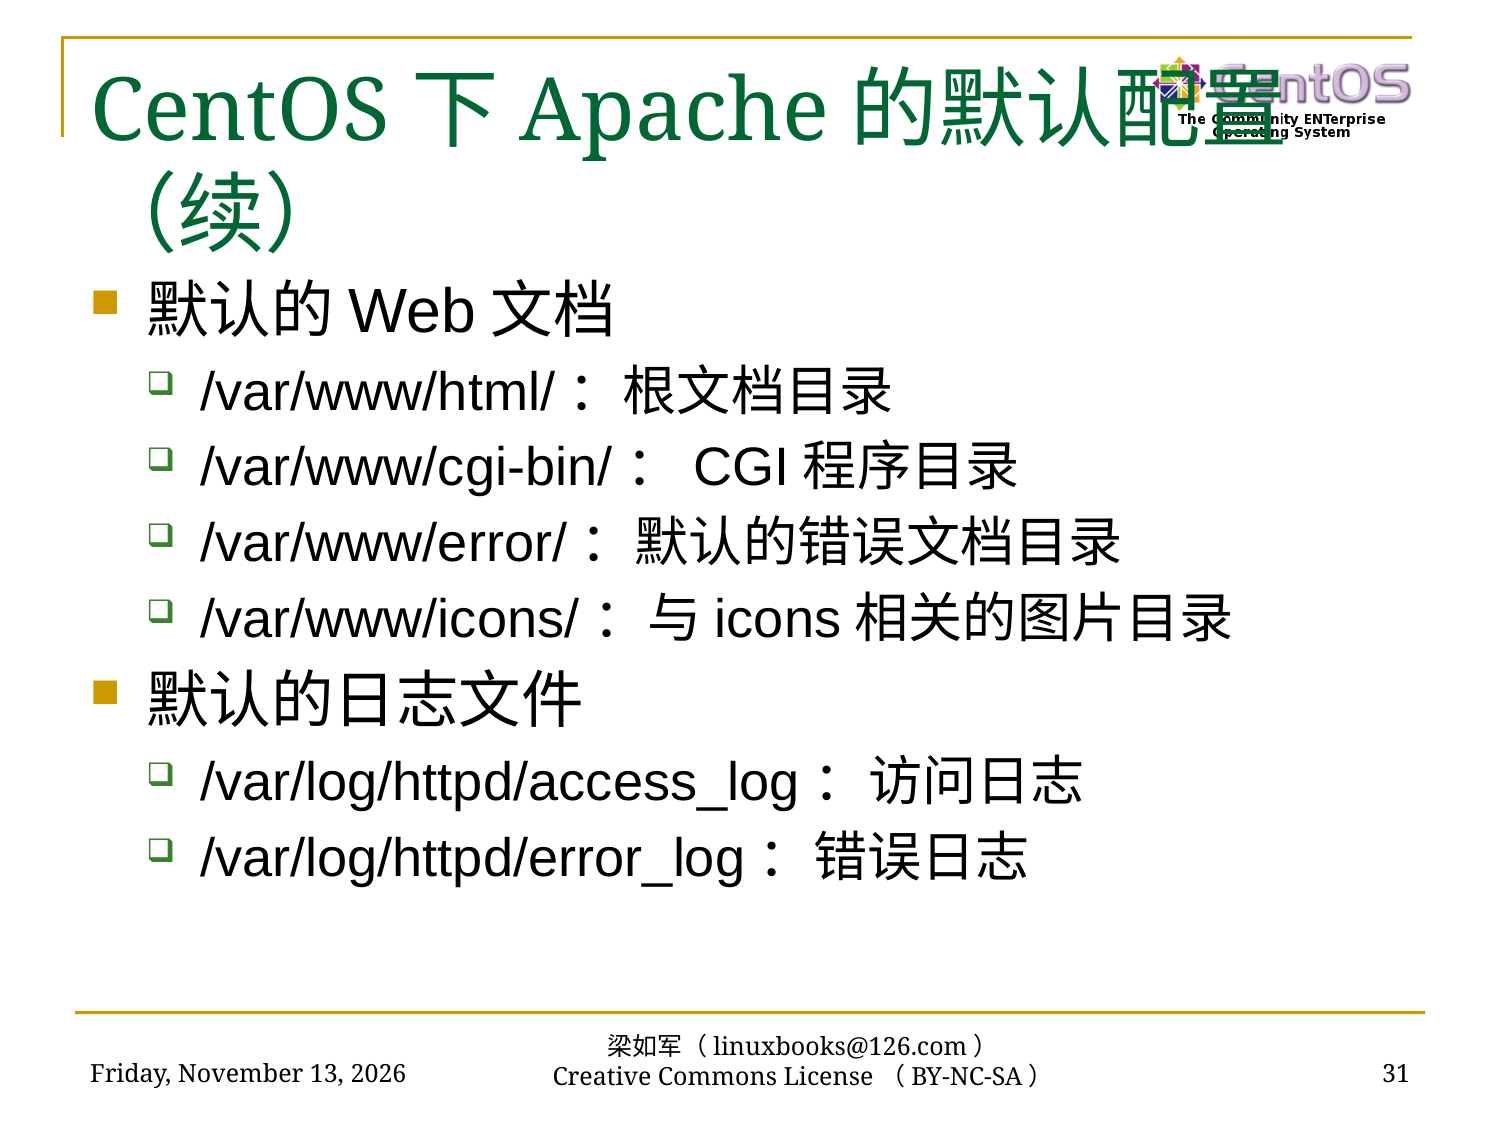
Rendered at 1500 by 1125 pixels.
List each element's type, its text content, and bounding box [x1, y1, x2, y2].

slide_number 31 [1074, 1023, 1426, 1100]
list 默认的Web文档 /var/www/html/：根文档目录 /var/www/cgi-bin/：CGI程序目录 /var/www/error/：默认的错误文档目录 /var/www/icons/：与icons相关的图片目录 默认的日志文件 /var/log/httpd/access_log：访问日志 /var/log/httpd/error_log：错误日志 [74, 262, 1426, 1006]
footer 梁如军（linuxbooks@126.com） Creative Commons License（BY-NC-SA） [359, 1022, 1247, 1099]
title CentOS下Apache的默认配置 （续） [74, 45, 1426, 233]
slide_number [74, 1023, 426, 1100]
